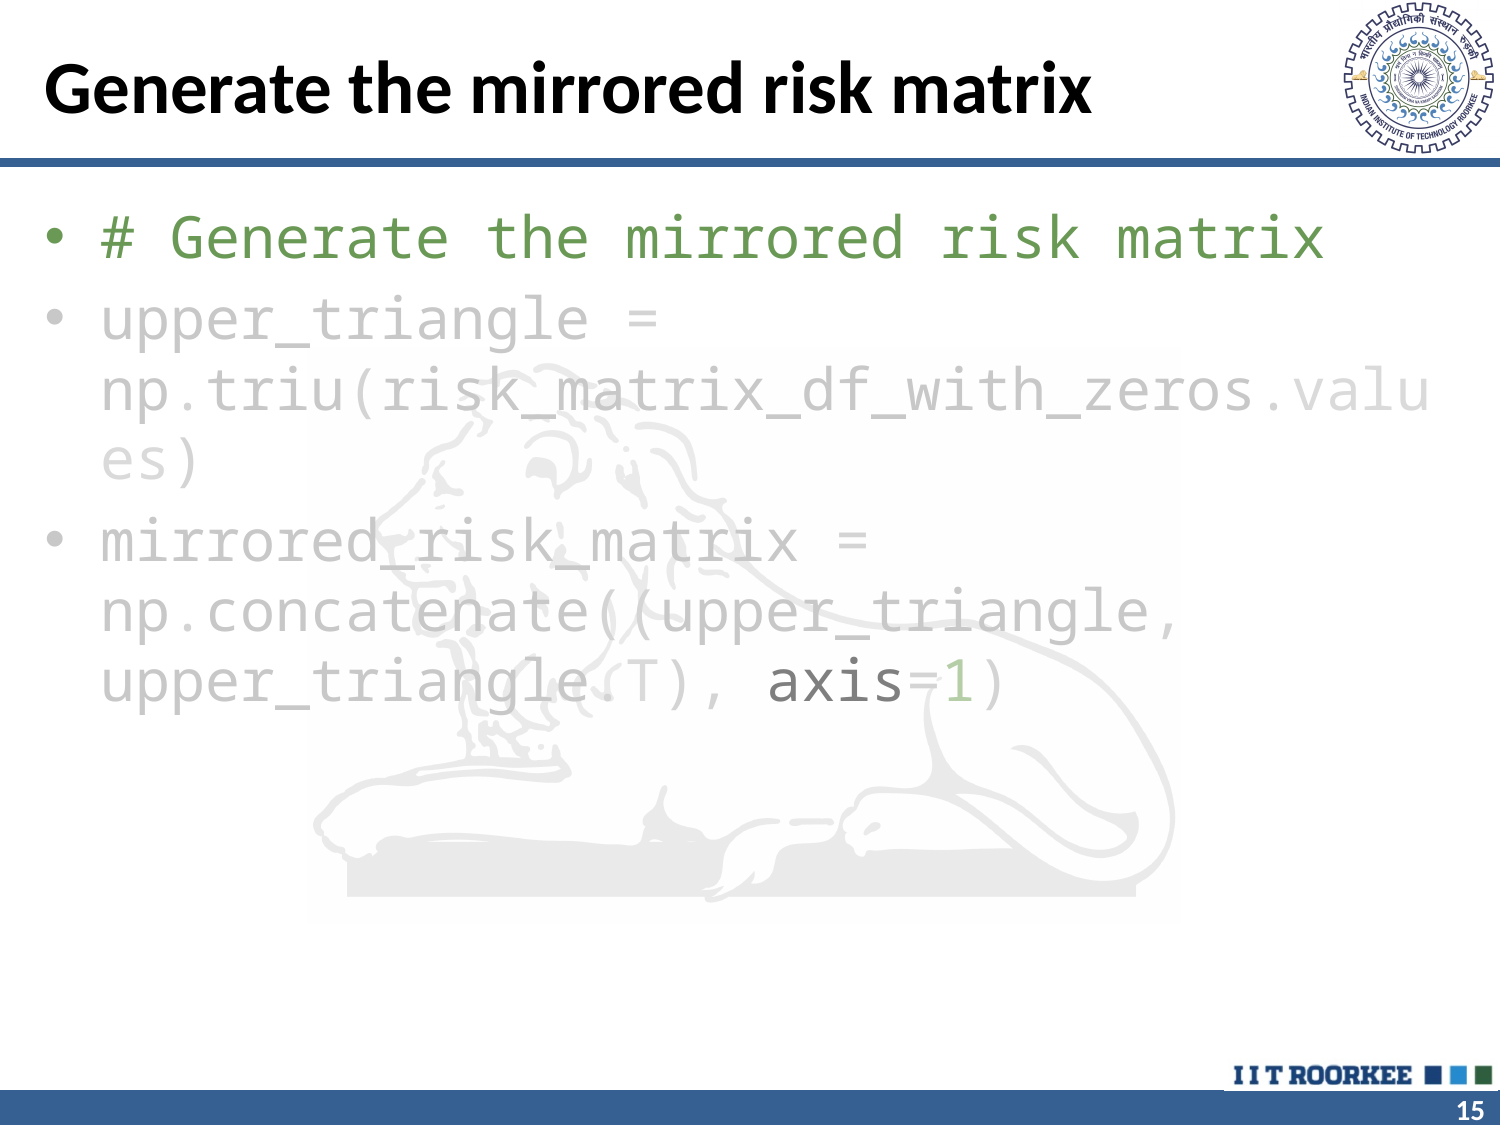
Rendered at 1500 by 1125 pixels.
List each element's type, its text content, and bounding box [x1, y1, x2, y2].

list # Generate the mirrored risk matrix upper_triangle = np.triu(risk_matrix_df_with_zeros.values) mirrored_risk_matrix = np.concatenate((upper_triangle, upper_triangle.T), axis=1) [29, 192, 1468, 1050]
title Generate the mirrored risk matrix [29, 33, 1185, 125]
picture [1339, 0, 1500, 158]
picture [1224, 1057, 1498, 1091]
